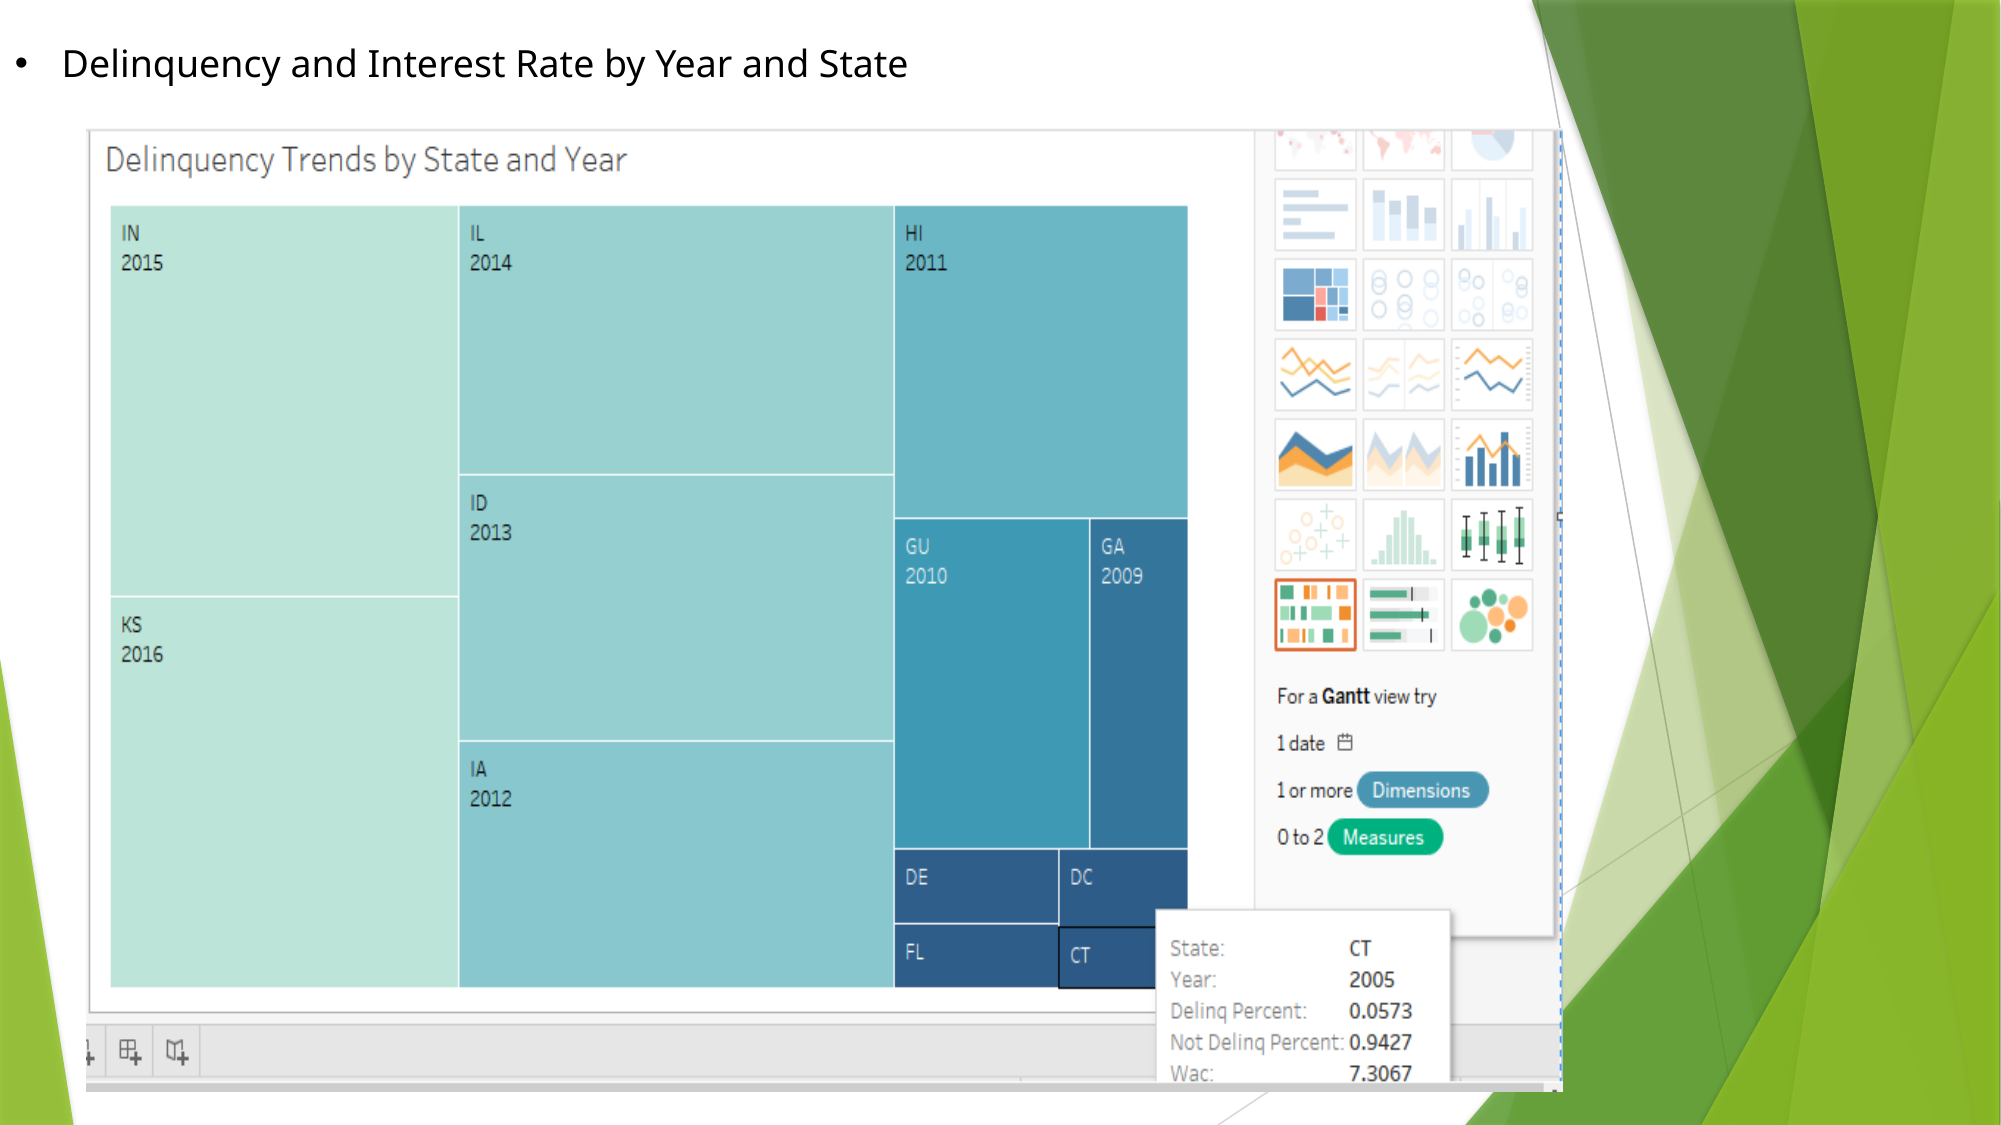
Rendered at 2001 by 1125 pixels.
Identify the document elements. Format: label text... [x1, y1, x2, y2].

picture [86, 127, 1563, 1092]
text_box Delinquency and Interest Rate by Year and State [0, 32, 1533, 93]
